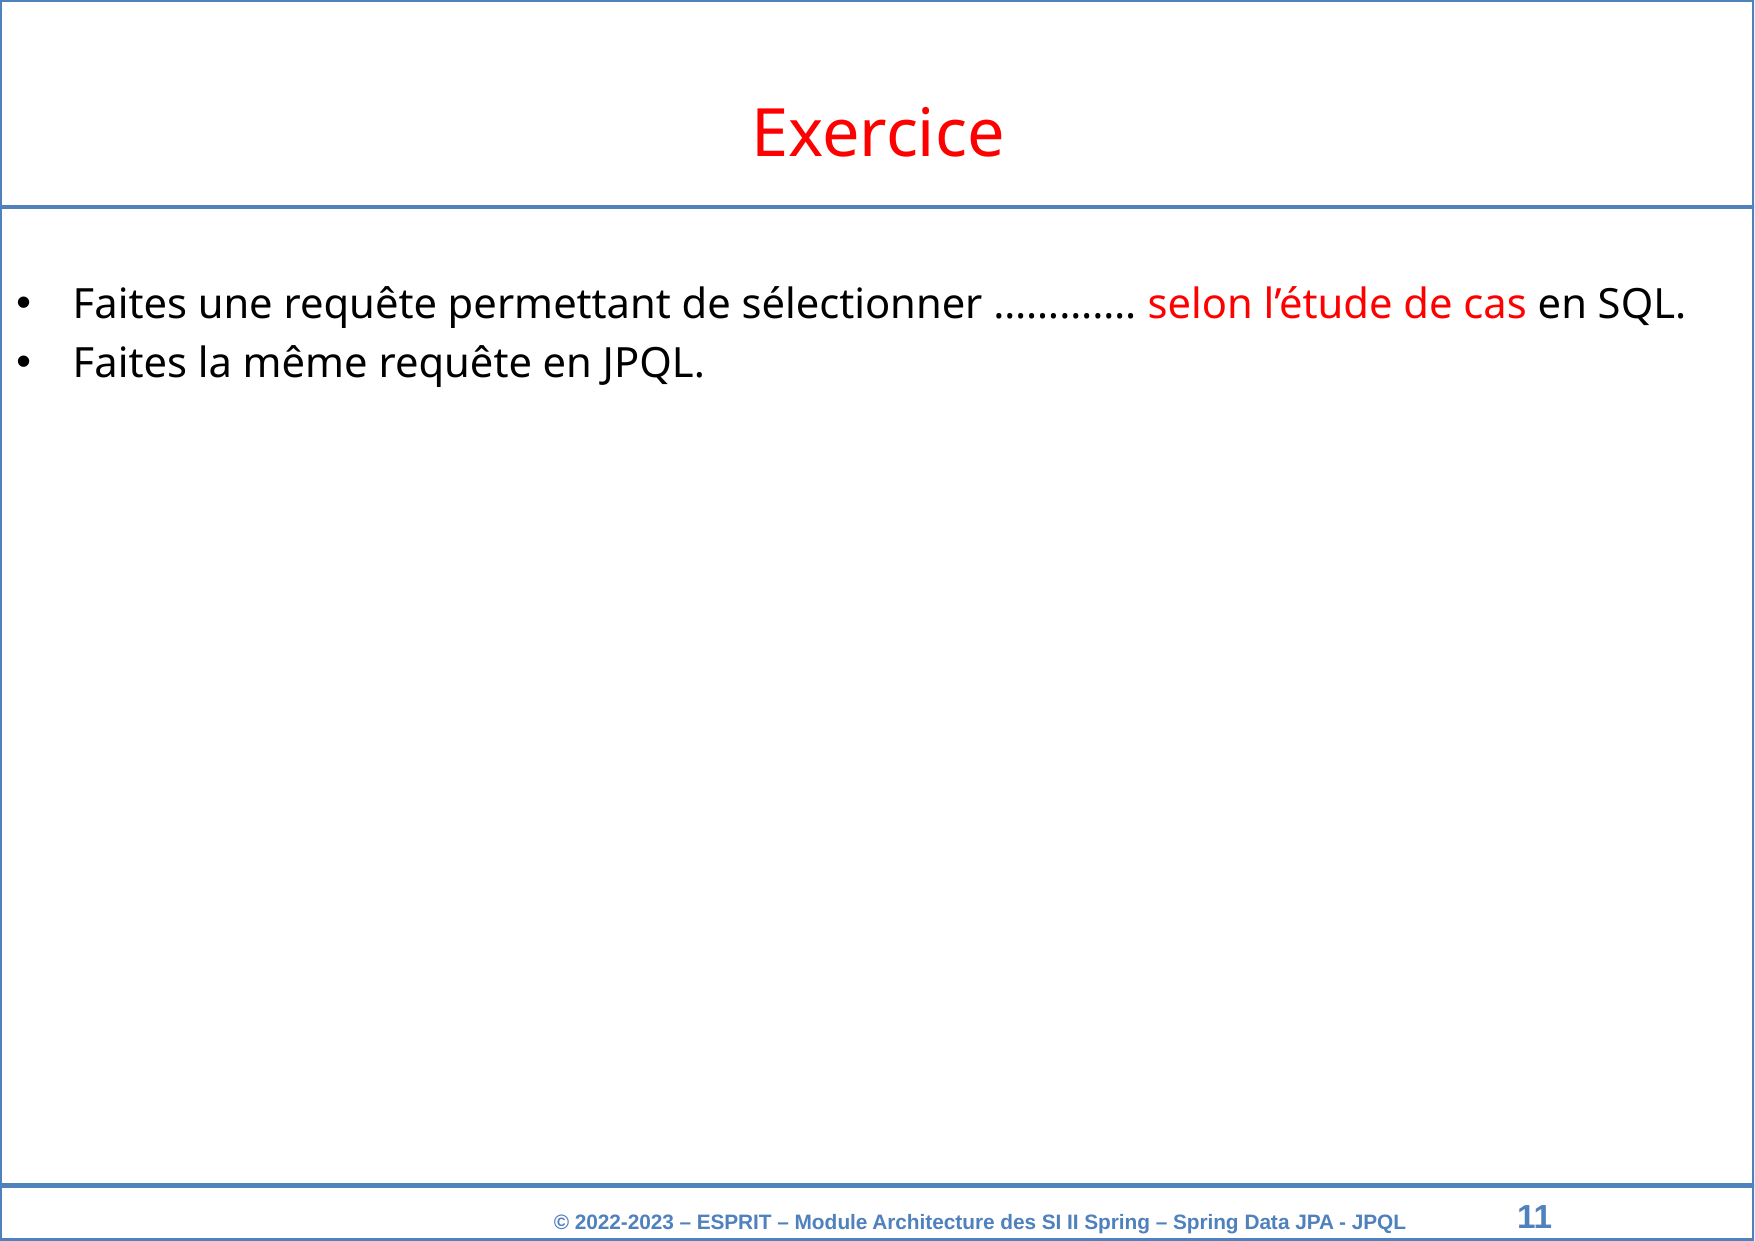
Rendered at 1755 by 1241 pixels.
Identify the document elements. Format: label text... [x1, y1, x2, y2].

slide_number ‹#› [1486, 1202, 1733, 1241]
text_box Faites une requête permettant de sélectionner …………. selon l’étude de cas en SQL. Faites la même requête en JPQL. [0, 210, 1755, 1186]
text_box Exercice [0, 6, 1755, 167]
